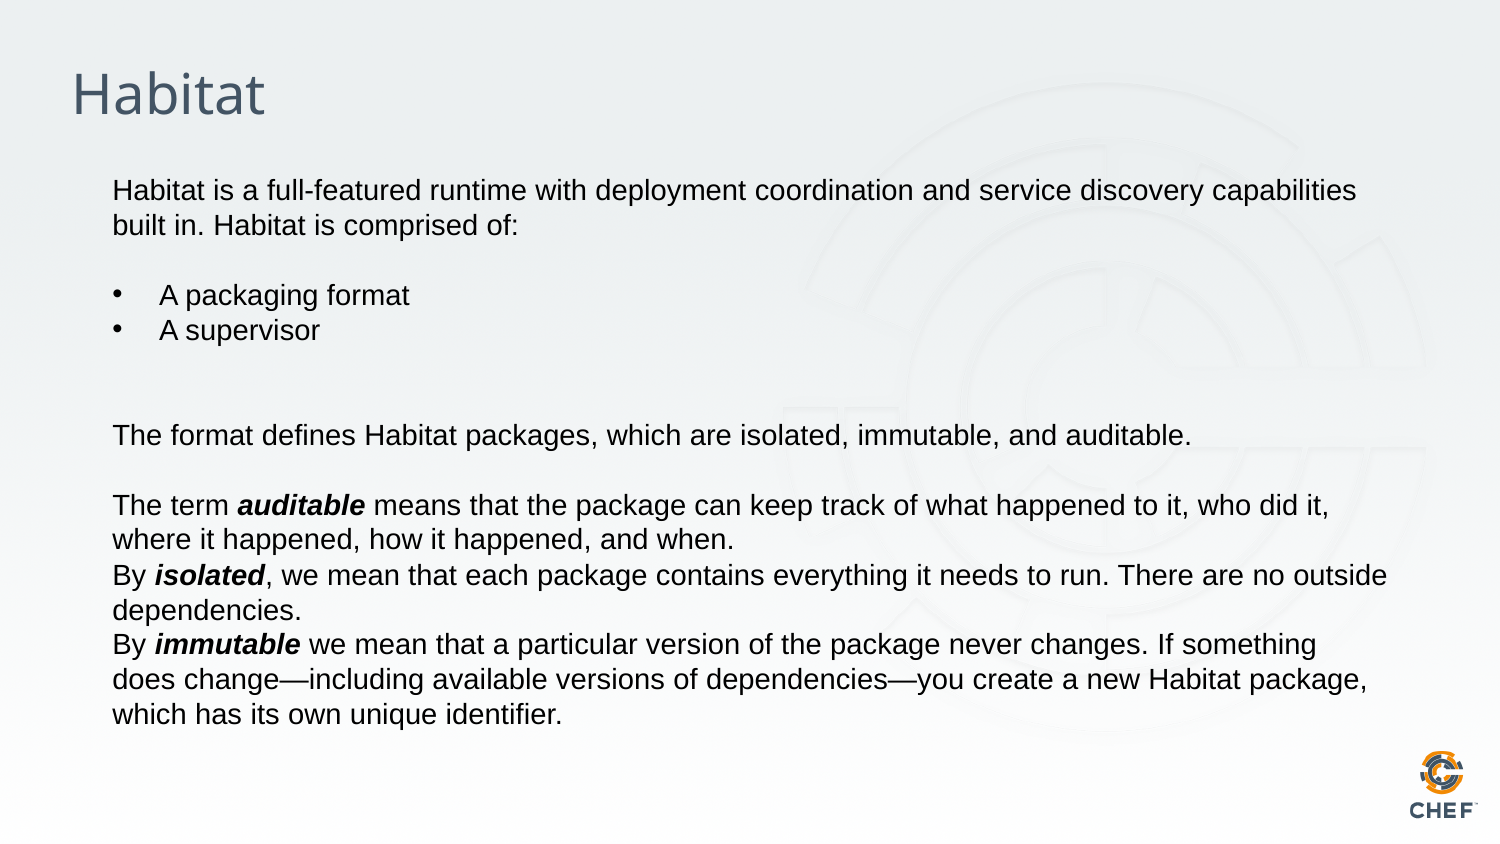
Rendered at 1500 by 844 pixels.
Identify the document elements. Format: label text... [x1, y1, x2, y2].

title Habitat [62, 56, 1438, 119]
text_box Habitat is a full-featured runtime with deployment coordination and service discovery capabilities built in. Habitat is comprised of: A packaging format A supervisor The format defines Habitat packages, which are isolated, immutable, and auditable. The term auditable means that the package can keep track of what happened to it, who did it, where it happened, how it happened, and when. By isolated, we mean that each package contains everything it needs to run. There are no outside dependencies. By immutable we mean that a particular version of the package never changes. If something does change—including available versions of dependencies—you create a new Habitat package, which has its own unique identifier. [97, 156, 1405, 707]
picture [0, 0, 1500, 844]
